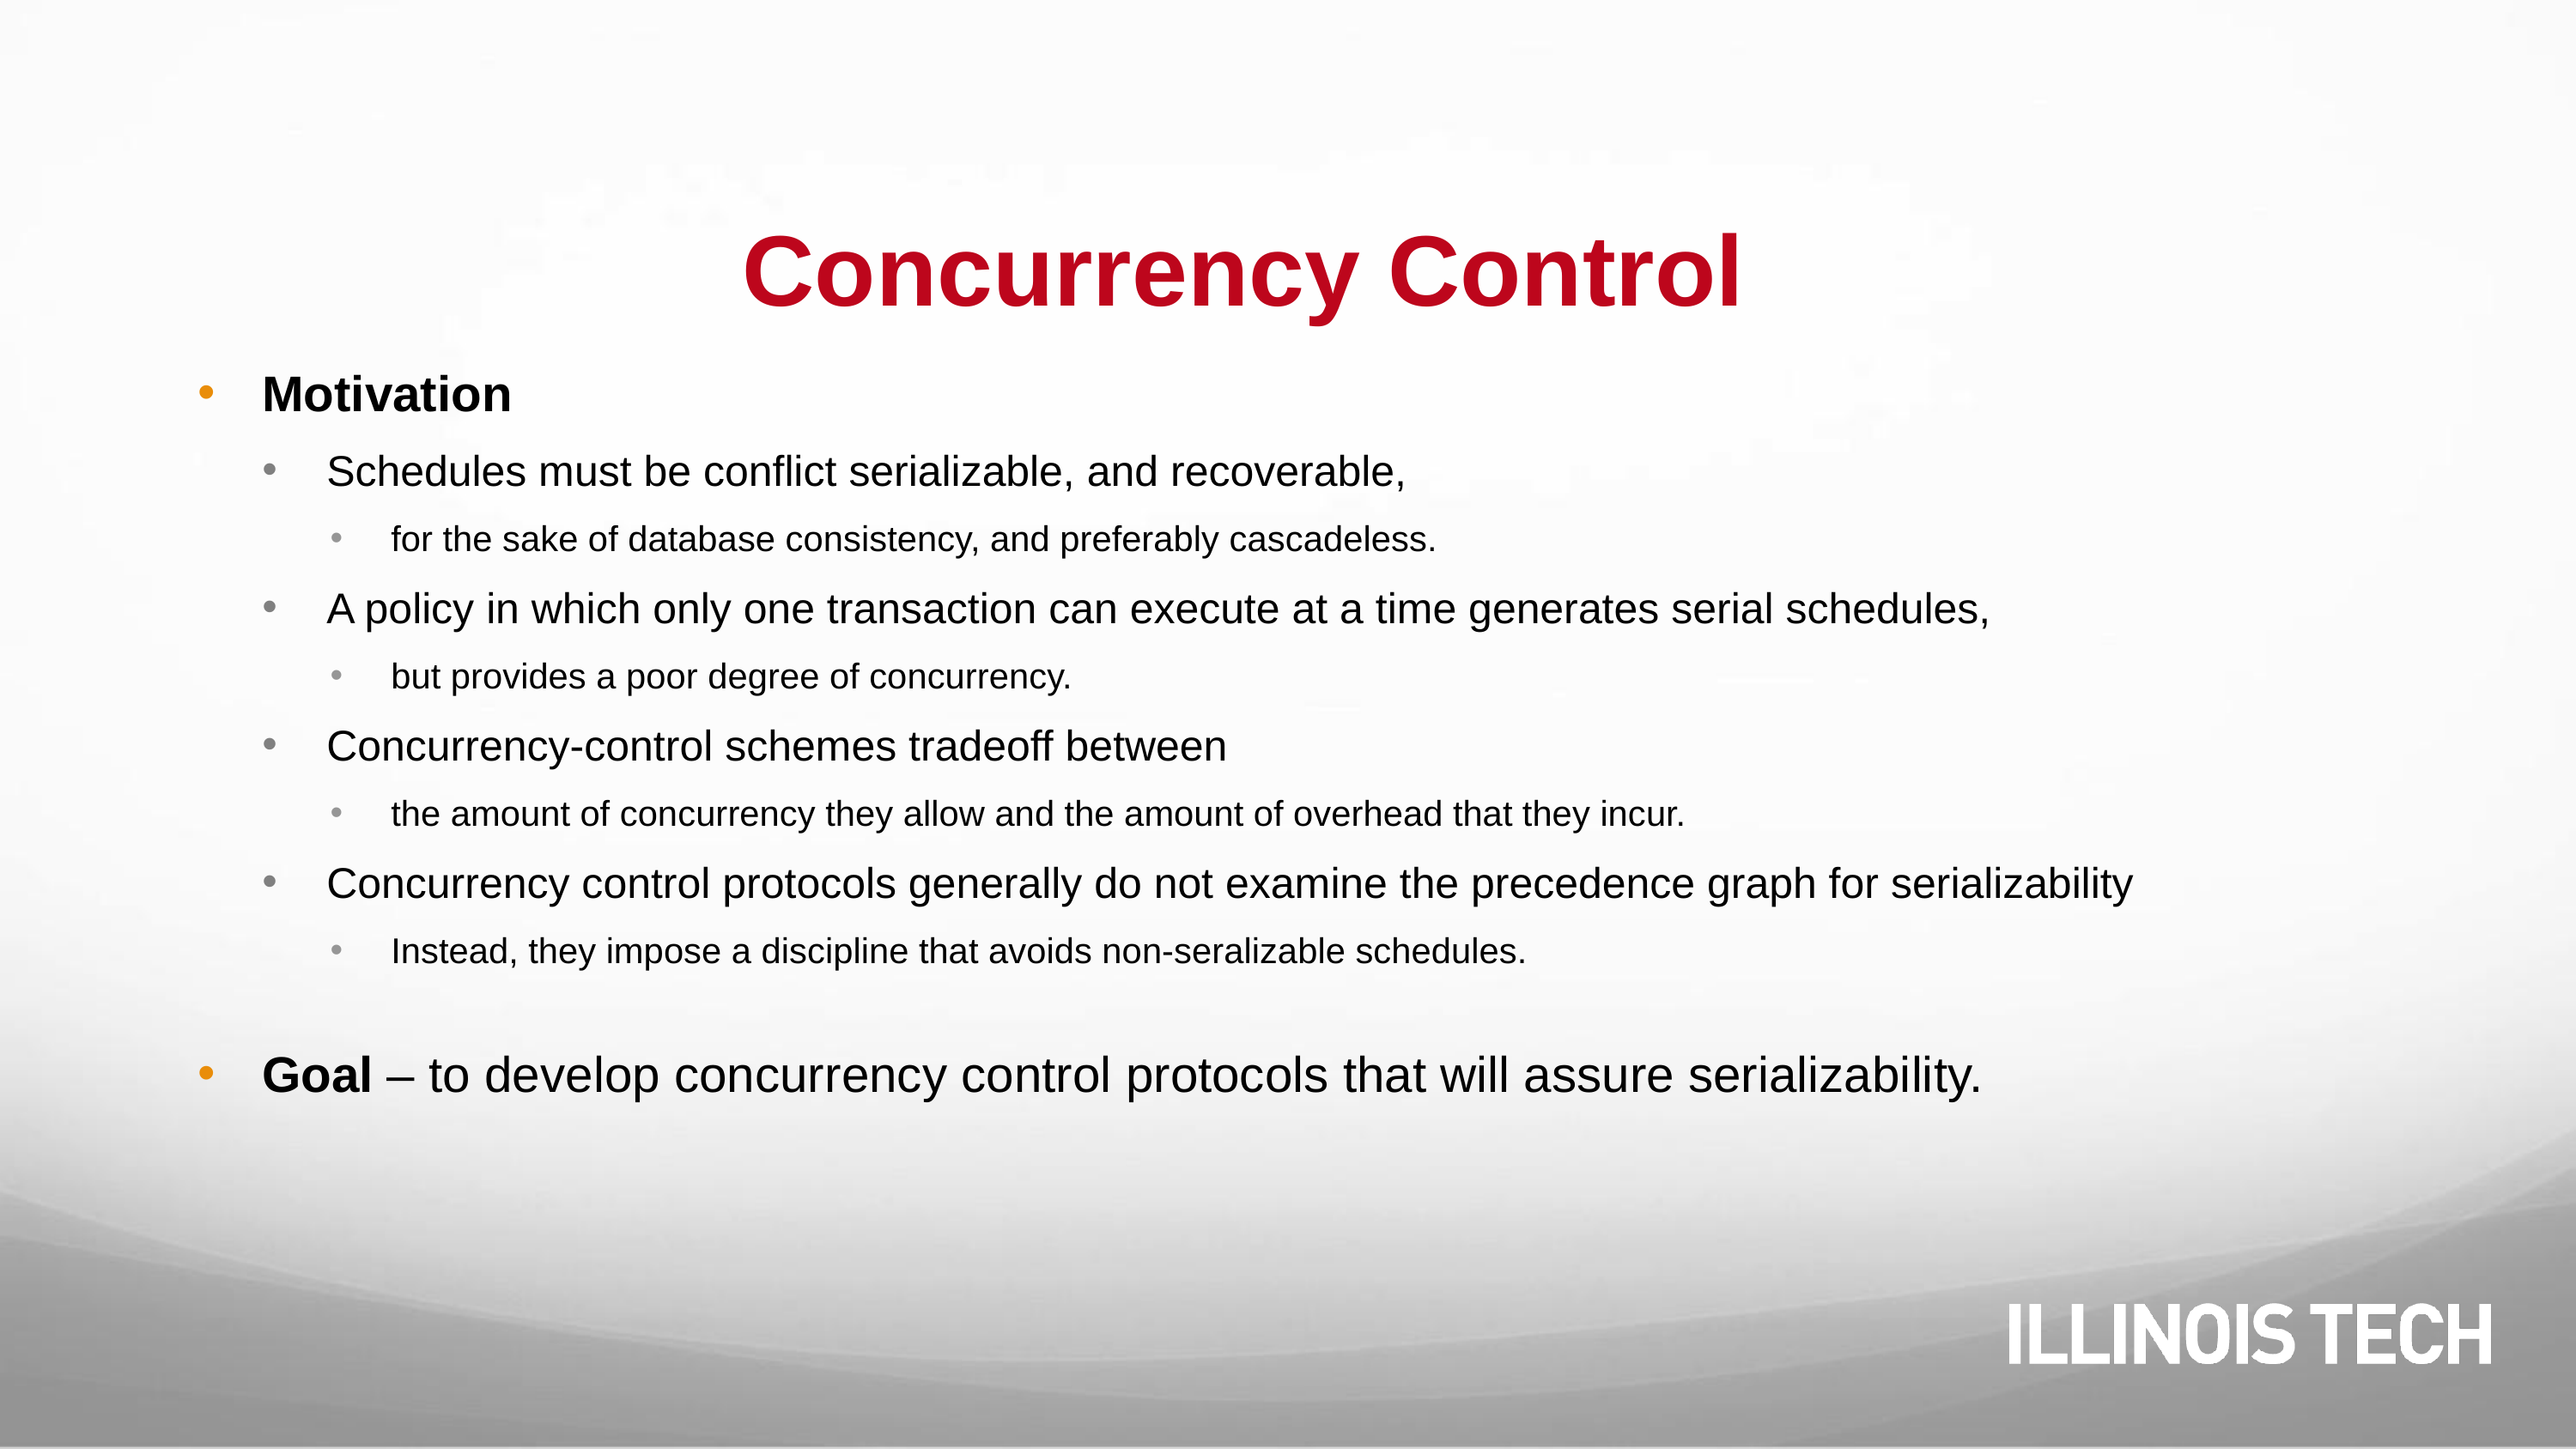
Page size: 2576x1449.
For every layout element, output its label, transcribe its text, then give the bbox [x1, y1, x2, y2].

list Motivation Schedules must be conflict serializable, and recoverable, for the sake of database consistency, and preferably cascadeless. A policy in which only one transaction can execute at a time generates serial schedules, but provides a poor degree of concurrency. Concurrency-control schemes tradeoff between the amount of concurrency they allow and the amount of overhead that they incur. Concurrency control protocols generally do not examine the precedence graph for serializability Instead, they impose a discipline that avoids non-seralizable schedules. Goal – to develop concurrency control protocols that will assure serializability. [185, 355, 2198, 1228]
title Concurrency Control [111, 113, 2377, 333]
picture [0, 0, 2576, 1449]
